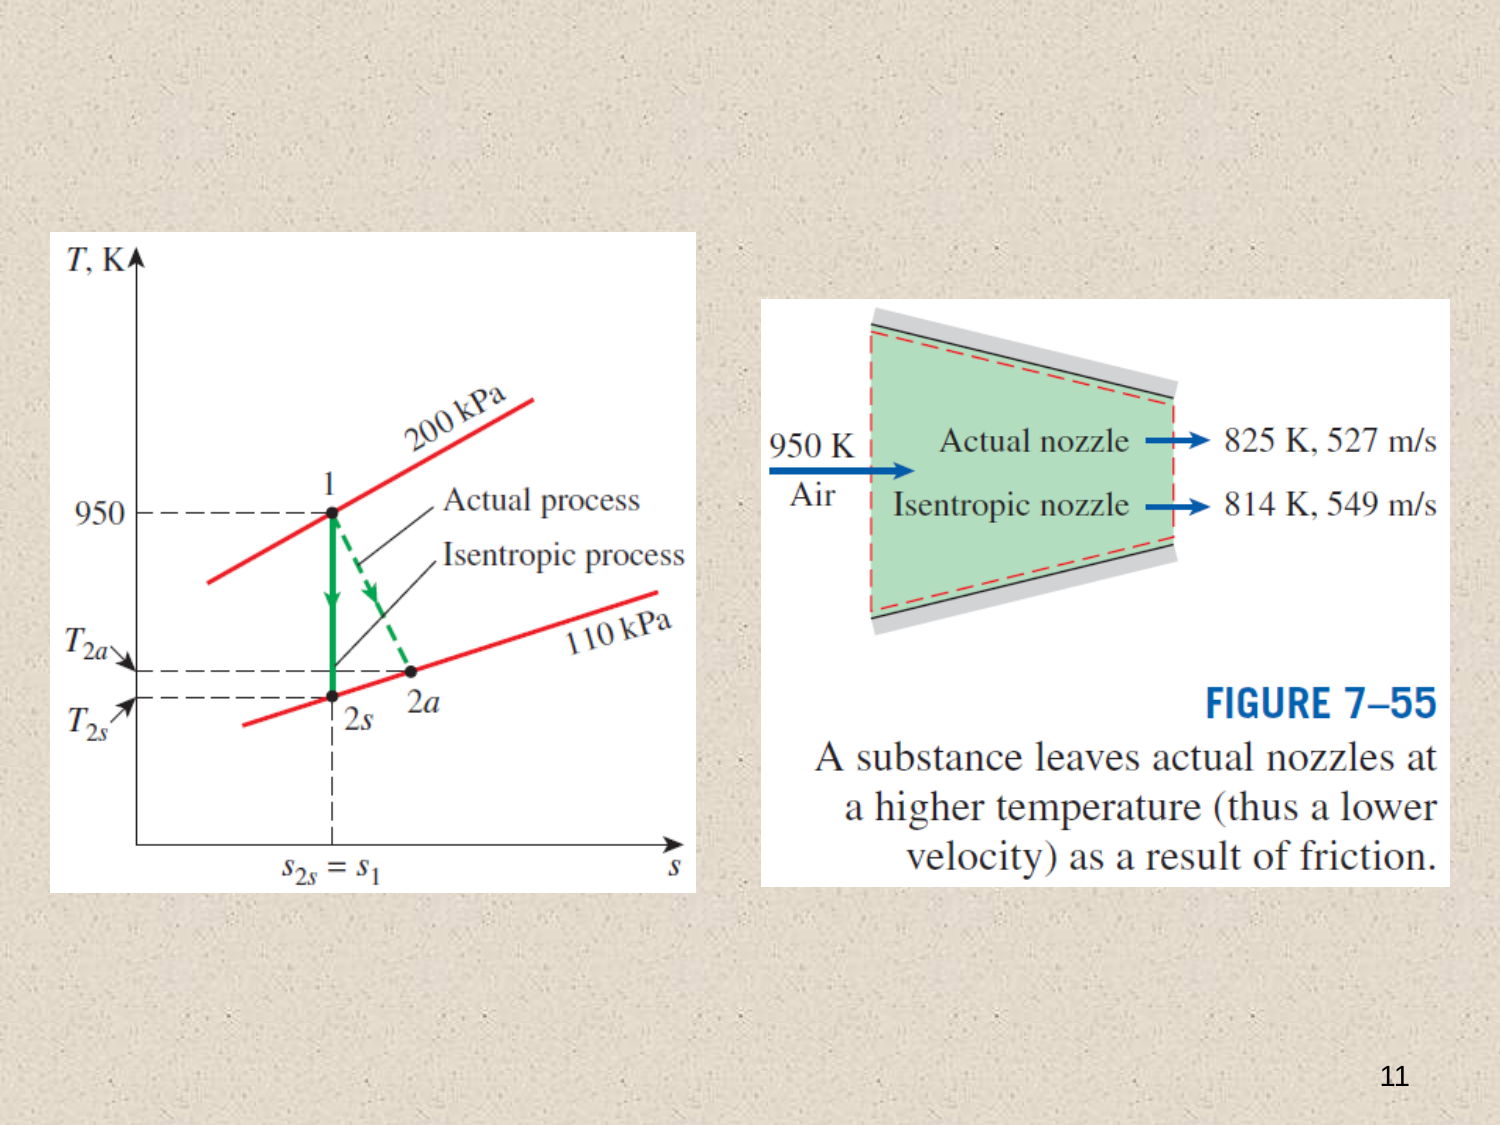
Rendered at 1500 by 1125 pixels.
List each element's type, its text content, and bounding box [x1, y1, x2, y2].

picture [0, 0, 1500, 1125]
slide_number 11 [1074, 1049, 1426, 1103]
